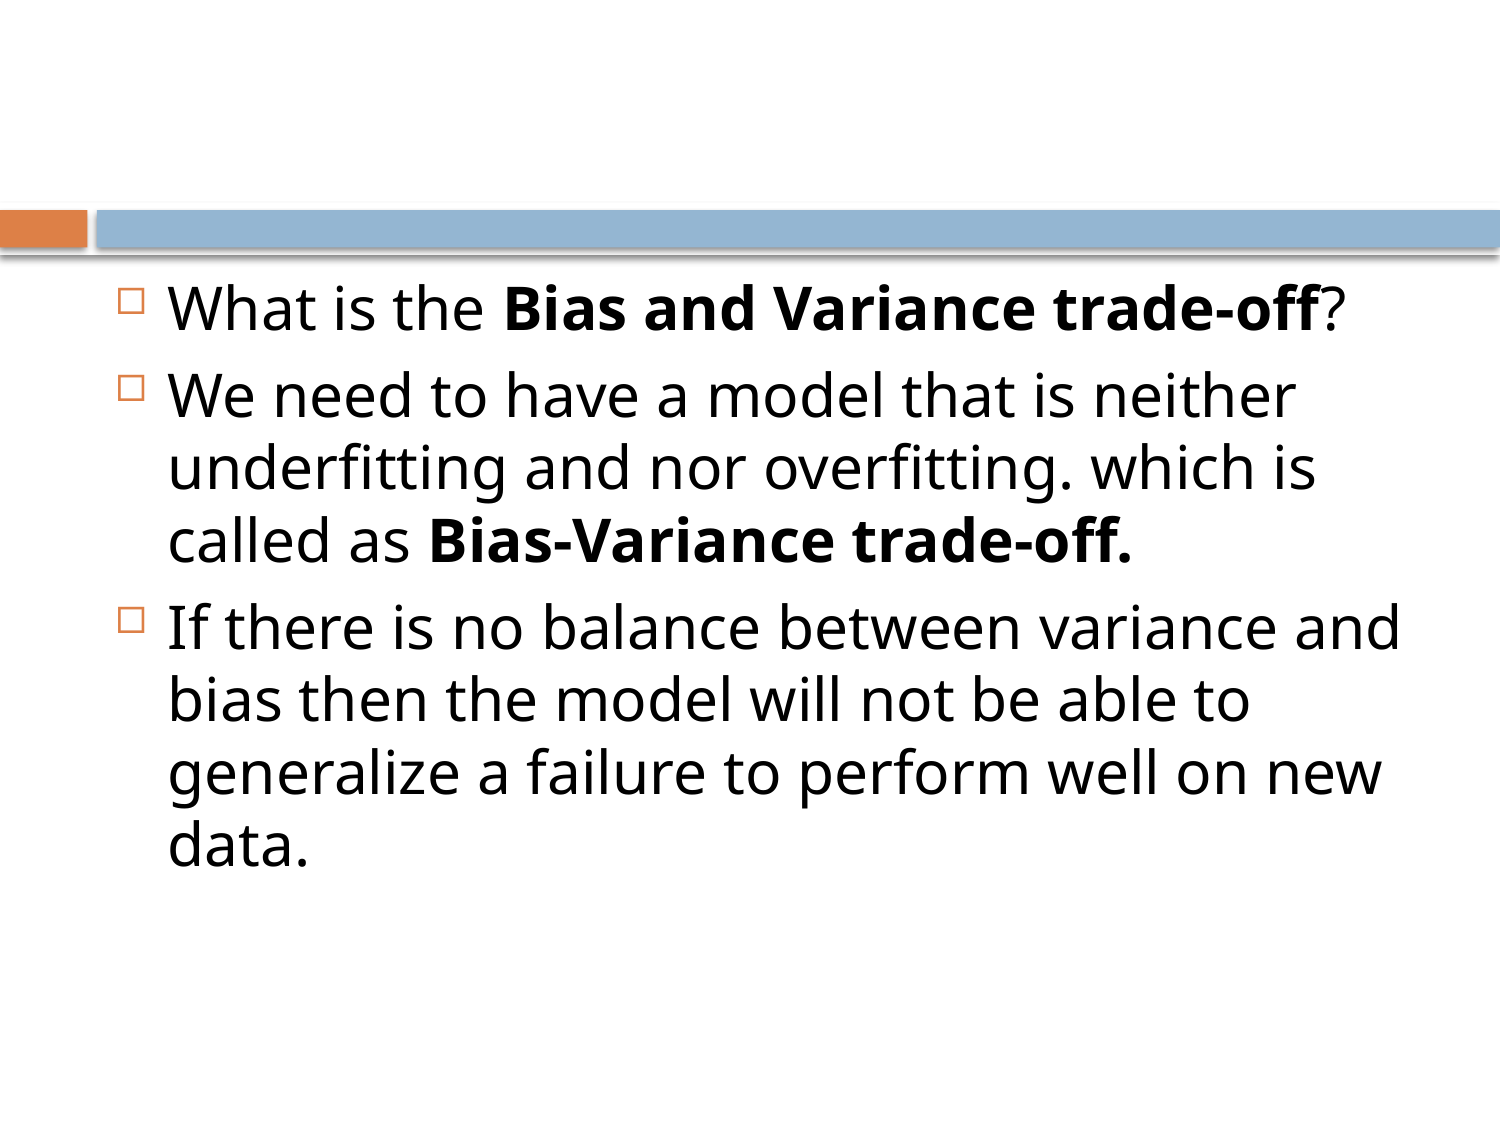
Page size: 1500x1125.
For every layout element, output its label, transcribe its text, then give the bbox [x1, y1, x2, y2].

list What is the Bias and Variance trade-off? We need to have a model that is neither underfitting and nor overfitting. which is called as Bias-Variance trade-off. If there is no balance between variance and bias then the model will not be able to generalize a failure to perform well on new data. [100, 262, 1438, 1000]
